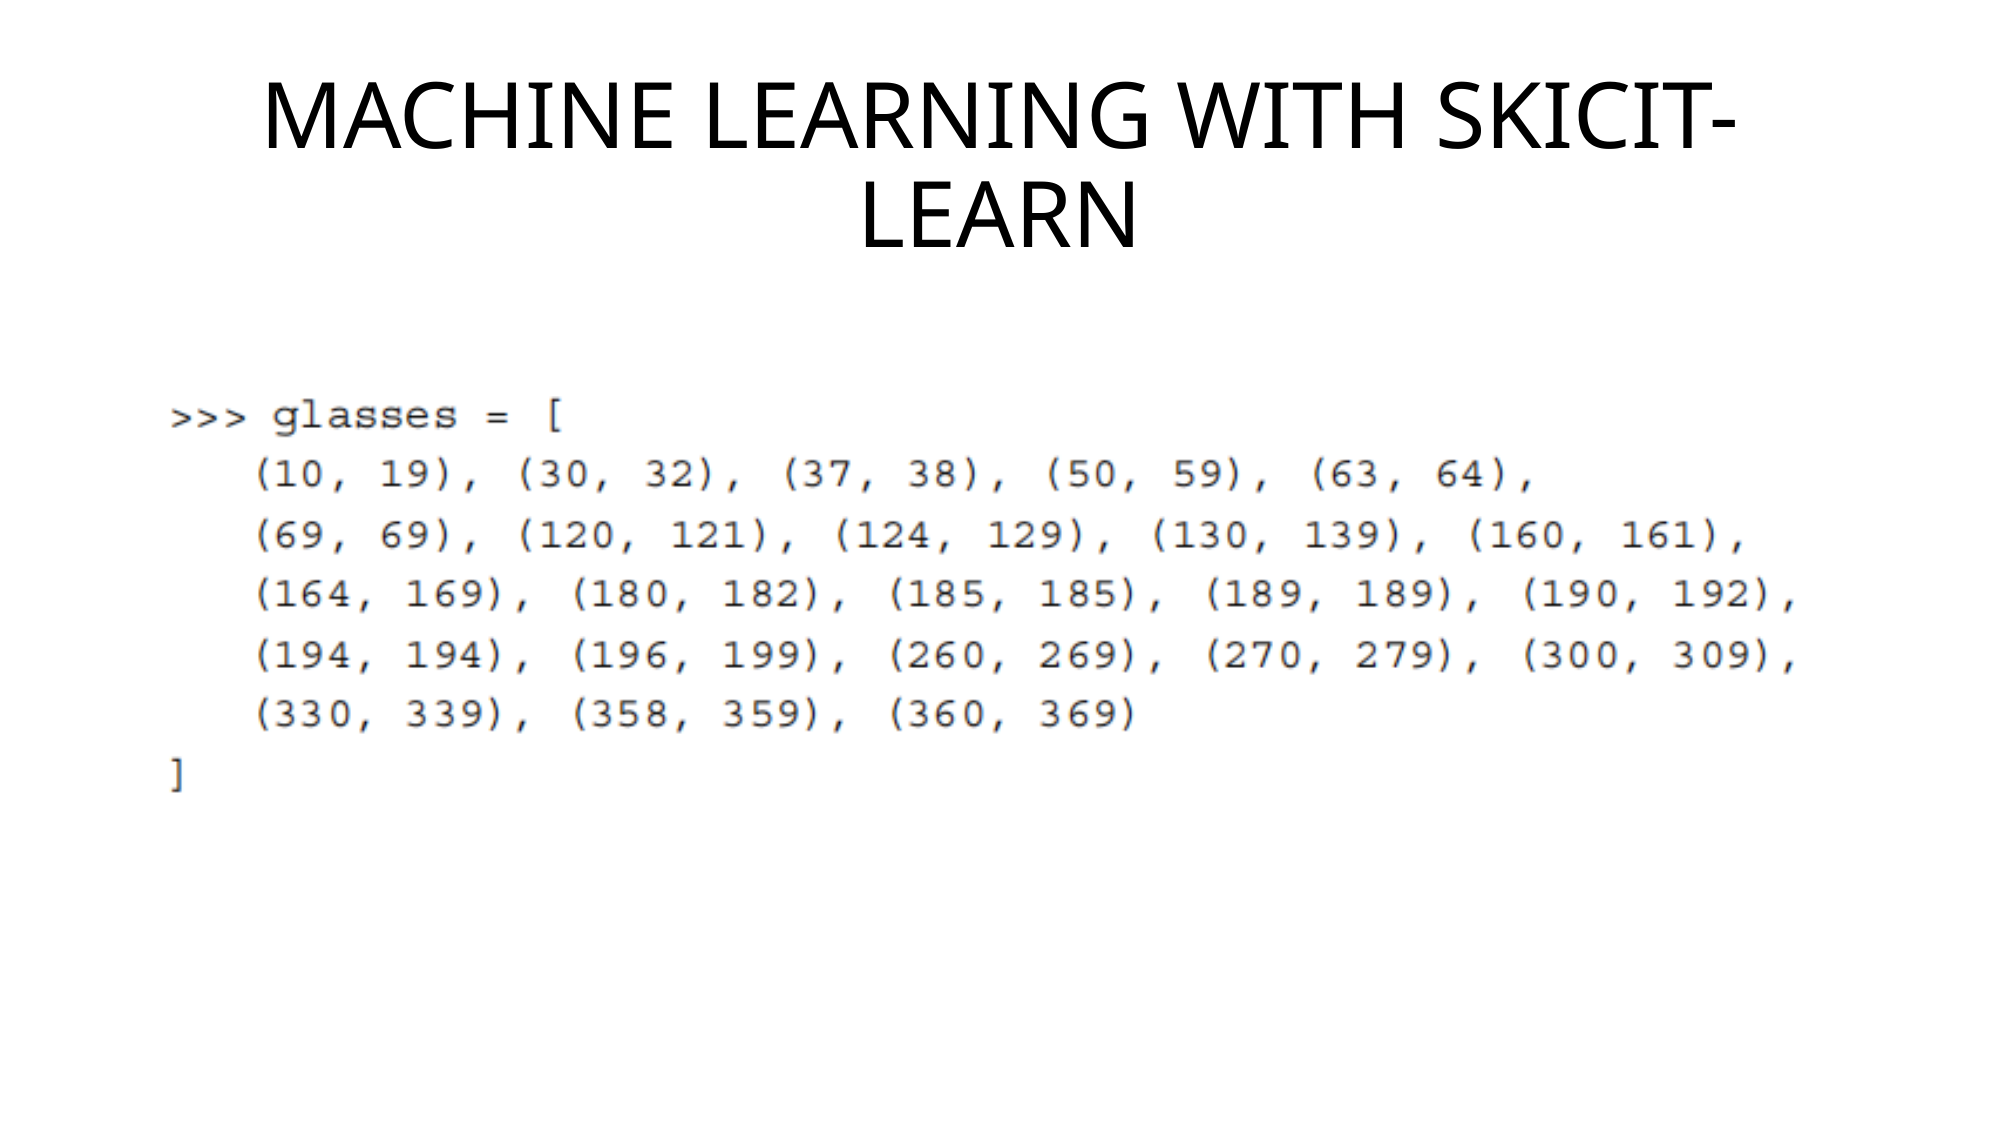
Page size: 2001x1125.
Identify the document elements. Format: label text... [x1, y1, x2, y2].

title MACHINE LEARNING WITH SKICIT-LEARN [137, 59, 1863, 278]
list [114, 395, 1829, 835]
